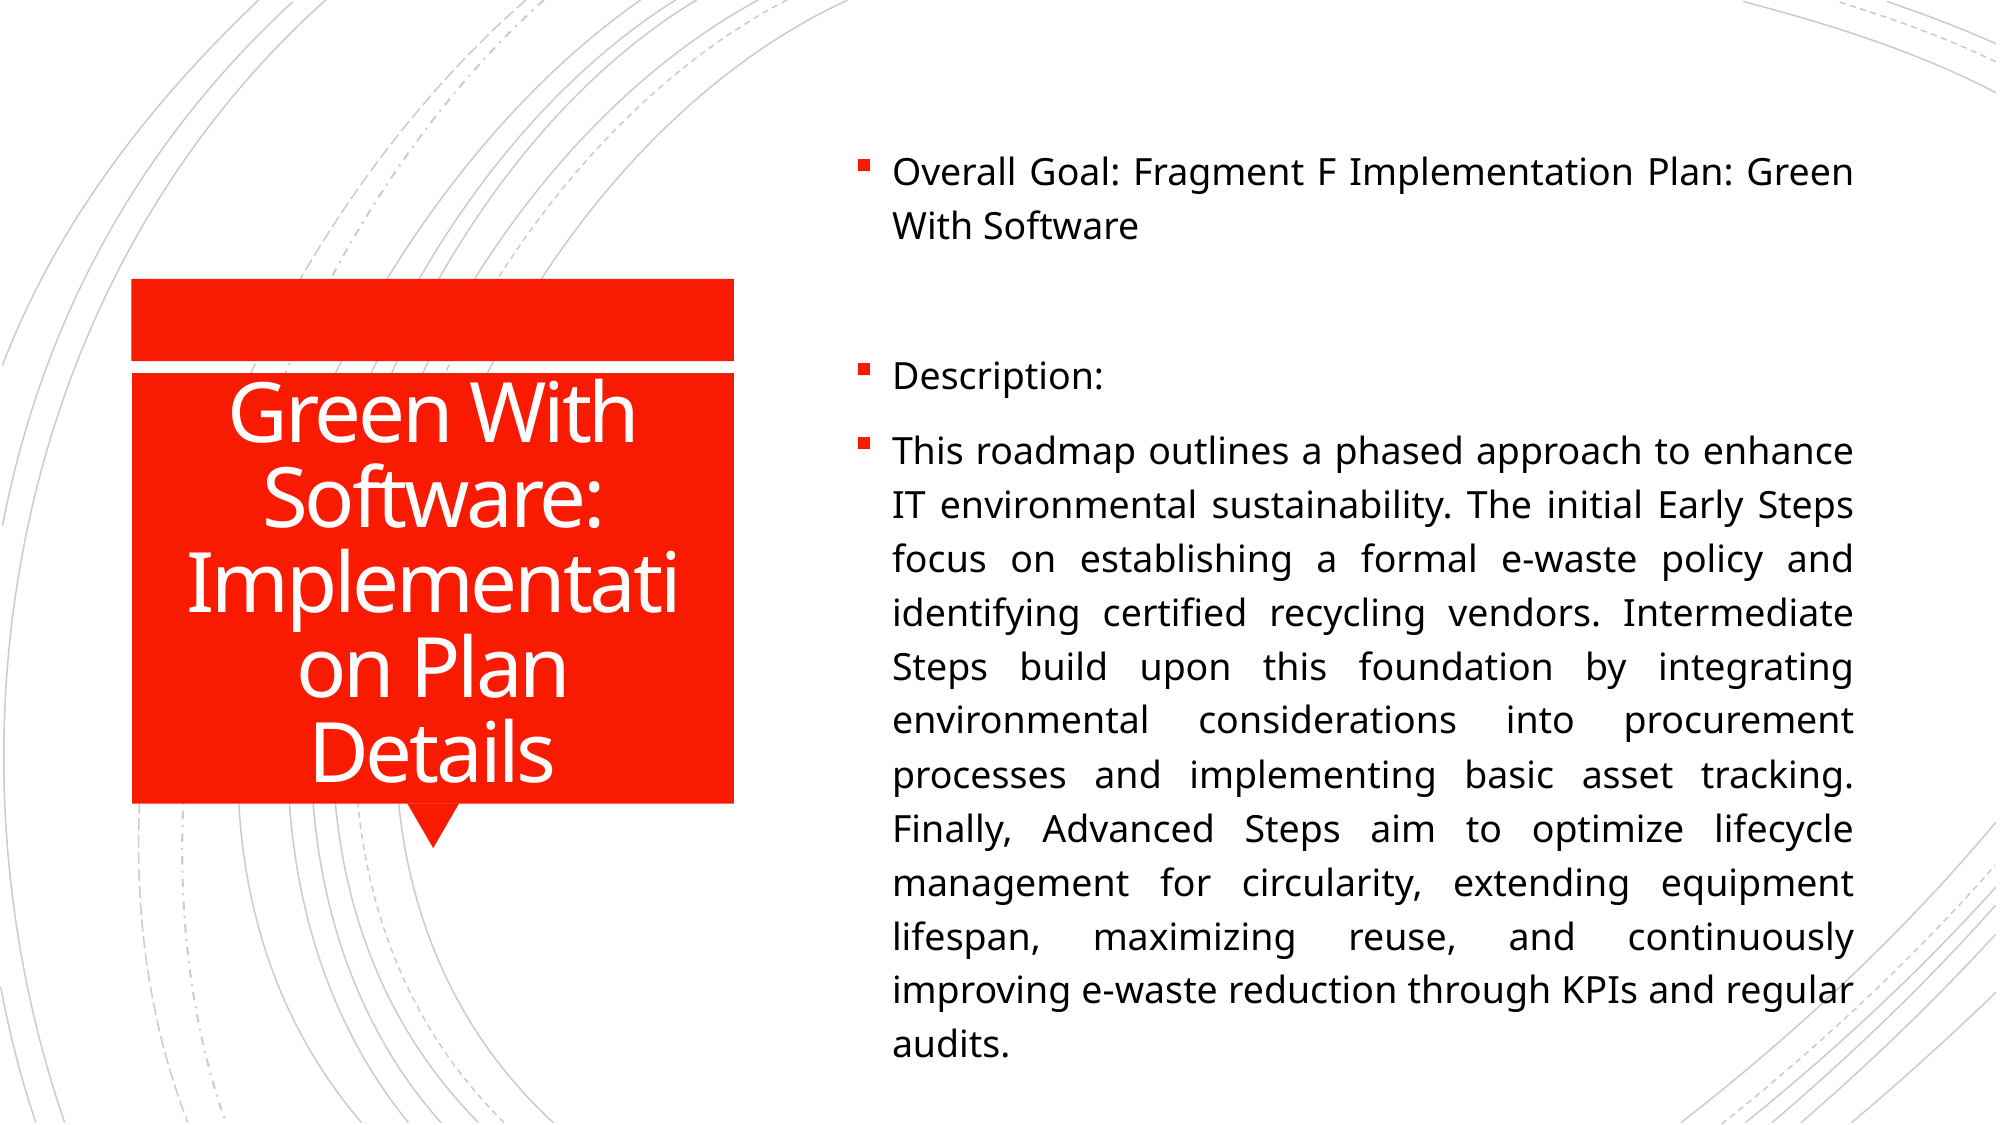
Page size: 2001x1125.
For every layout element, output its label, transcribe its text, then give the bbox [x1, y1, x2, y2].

list Overall Goal: Fragment F Implementation Plan: Green With Software Description: This roadmap outlines a phased approach to enhance IT environmental sustainability. The initial Early Steps focus on establishing a formal e-waste policy and identifying certified recycling vendors. Intermediate Steps build upon this foundation by integrating environmental considerations into procurement processes and implementing basic asset tracking. Finally, Advanced Steps aim to optimize lifecycle management for circularity, extending equipment lifespan, maximizing reuse, and continuously improving e-waste reduction through KPIs and regular audits. Methodology / Steps: --- Early Steps --- 1. Research best practices for e-waste disposal and recycling. 2. Draft a preliminary e-waste policy outlining disposal procedures. 3. Identify and vet certified e-waste recycling vendors. 4. Communicate the draft policy to key stakeholders for feedback and incorporate revisions. --- Intermediate Steps --- 5. Integrate environmental criteria, such as recyclability and energy efficiency, into IT procurement guidelines. 6. Implement an asset tracking system to monitor equipment lifecycle stages, including acquisition, deployment, maintenance, and disposal. 7. Develop a process for evaluating the environmental impact of potential IT purchases, considering factors like carbon footprint and resource consumption. 8. Train procurement staff on the new environmental criteria and asset tracking procedures. --- Advanced Steps --- 9. Explore options for extending equipment lifespan through refurbishment, upgrades, and repair programs. 10. Investigate opportunities for equipment reuse within the organization, potentially through internal redeployment or donation programs. 11. Establish key performance indicators (KPIs) to track e-waste reduction progress, such as the percentage of e-waste recycled and the average equipment lifespan. 12. Conduct regular audits of e-waste disposal practices to ensure compliance with the established policy and identify areas for improvement. Roles Involved (Overall): Procurement, IT Operations, Sustainability Officer Tools/Platforms (Overall): Document Management System, Vendor Databases, Asset Management Software, Procurement Systems, Reporting Tools Subtask Estimates (Aggregated): --- Early Steps --- Research (8h); Drafting (12h); Vendor Identification (4h); Communication (4h). --- Intermediate Steps --- Procurement Integration (6h); Asset Tracking Implementation (4h); Impact Evaluation Process (2h); Training (2h). --- Advanced Steps --- Lifespan Extension Research (2h); Reuse Opportunities (2h); KPI Establishment (2h); Auditing (2h). [839, 131, 1871, 993]
title Green With Software: Implementation Plan Details [145, 385, 720, 789]
